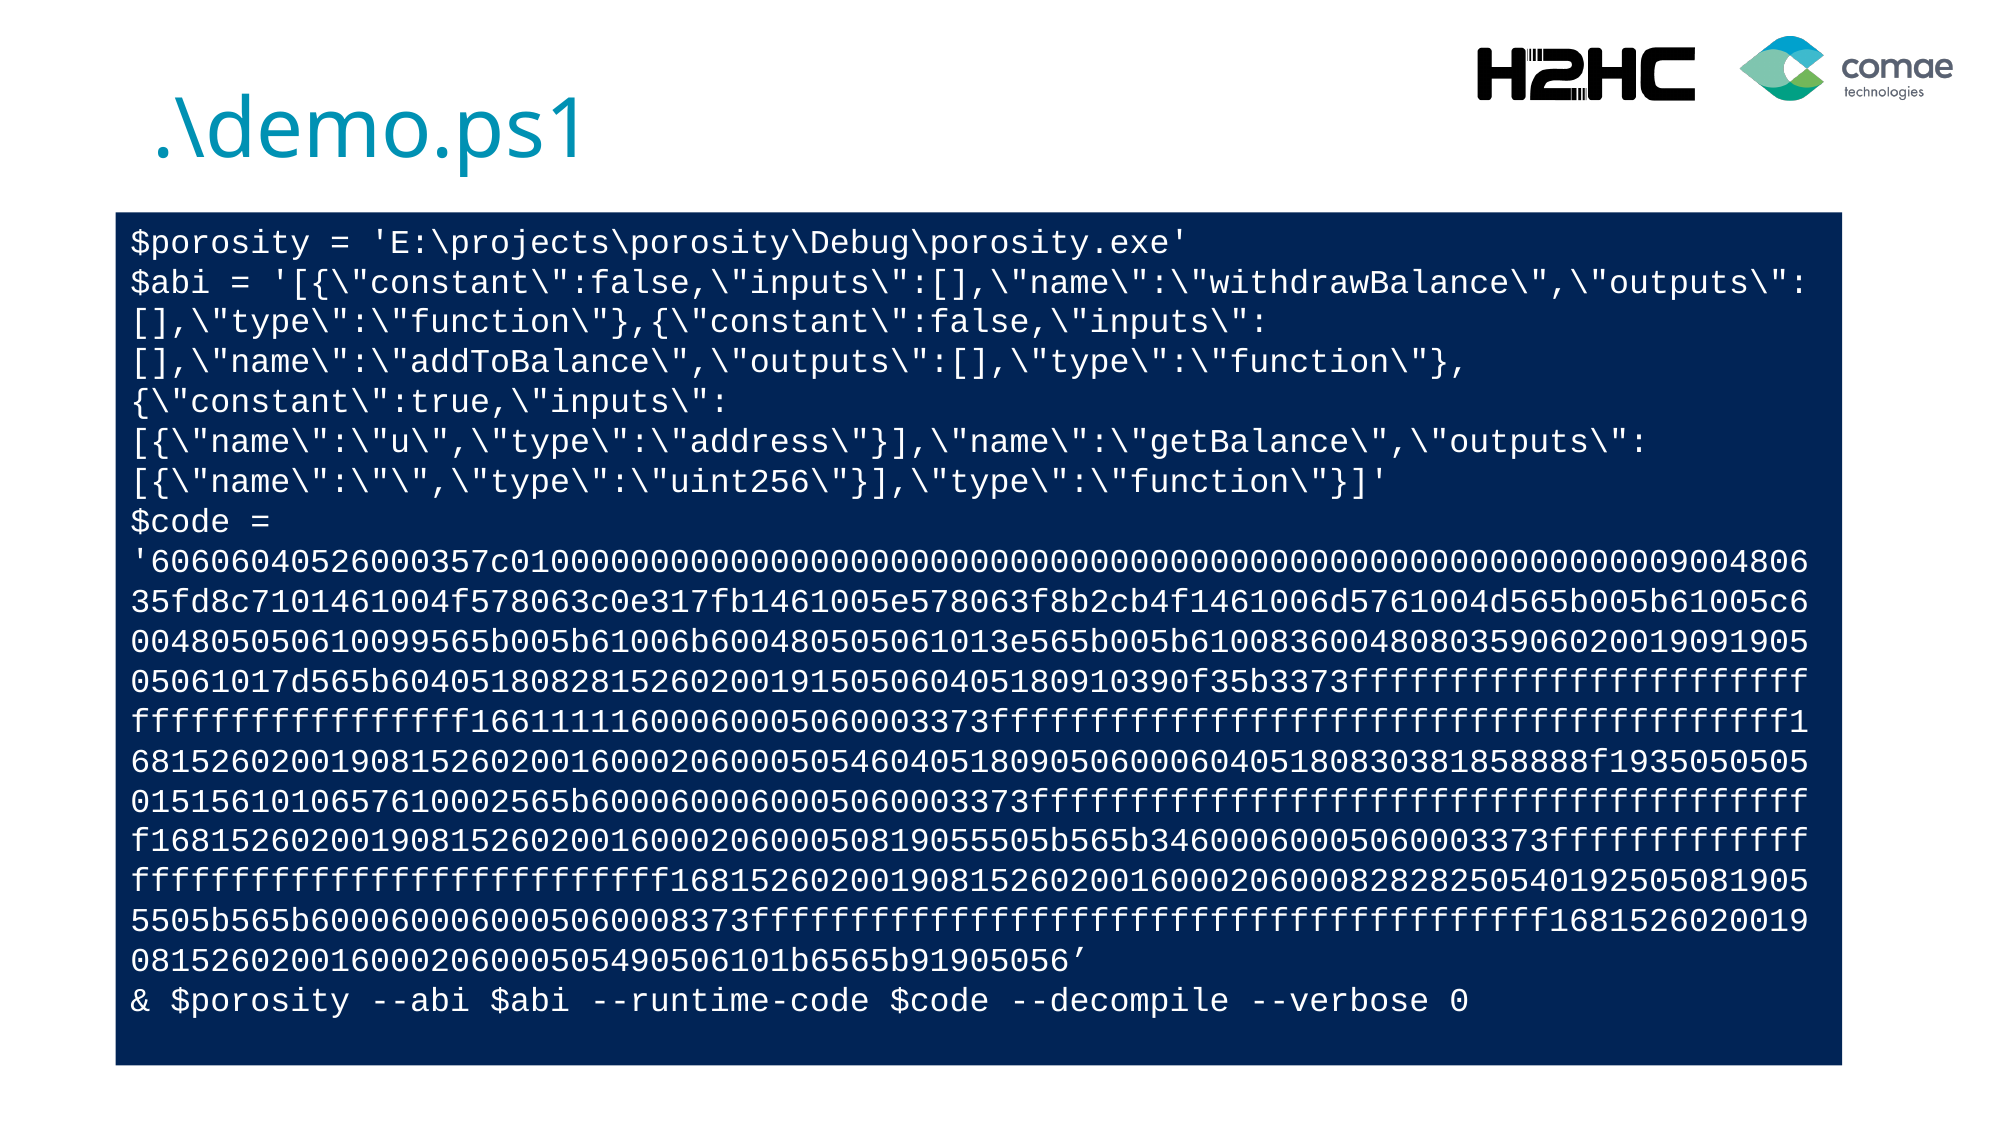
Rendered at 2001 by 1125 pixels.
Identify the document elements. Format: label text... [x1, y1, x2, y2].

title .\demo.ps1 [137, 68, 1503, 193]
picture [1739, 36, 1953, 101]
picture [1476, 46, 1696, 101]
text_box $porosity = 'E:\projects\porosity\Debug\porosity.exe' $abi = '[{\"constant\":false,\"inputs\":[],\"name\":\"withdrawBalance\",\"outputs\":[],\"type\":\"function\"},{\"constant\":false,\"inputs\":[],\"name\":\"addToBalance\",\"outputs\":[],\"type\":\"function\"},{\"constant\":true,\"inputs\":[{\"name\":\"u\",\"type\":\"address\"}],\"name\":\"getBalance\",\"outputs\":[{\"name\":\"\",\"type\":\"uint256\"}],\"type\":\"function\"}]' $code = '60606040526000357c0100000000000000000000000000000000000000000000000000000000900480635fd8c7101461004f578063c0e317fb1461005e578063f8b2cb4f1461006d5761004d565b005b61005c6004805050610099565b005b61006b600480505061013e565b005b610083600480803590602001909190505061017d565b6040518082815260200191505060405180910390f35b3373ffffffffffffffffffffffffffffffffffffffff16611111600060005060003373ffffffffffffffffffffffffffffffffffffffff16815260200190815260200160002060005054604051809050600060405180830381858888f19350505050151561010657610002565b6000600060005060003373ffffffffffffffffffffffffffffffffffffffff168152602001908152602001600020600050819055505b565b34600060005060003373ffffffffffffffffffffffffffffffffffffffff1681526020019081526020016000206000828282505401925050819055505b565b6000600060005060008373ffffffffffffffffffffffffffffffffffffffff1681526020019081526020016000206000505490506101b6565b91905056’ & $porosity --abi $abi --runtime-code $code --decompile --verbose 0 [115, 212, 1843, 1066]
